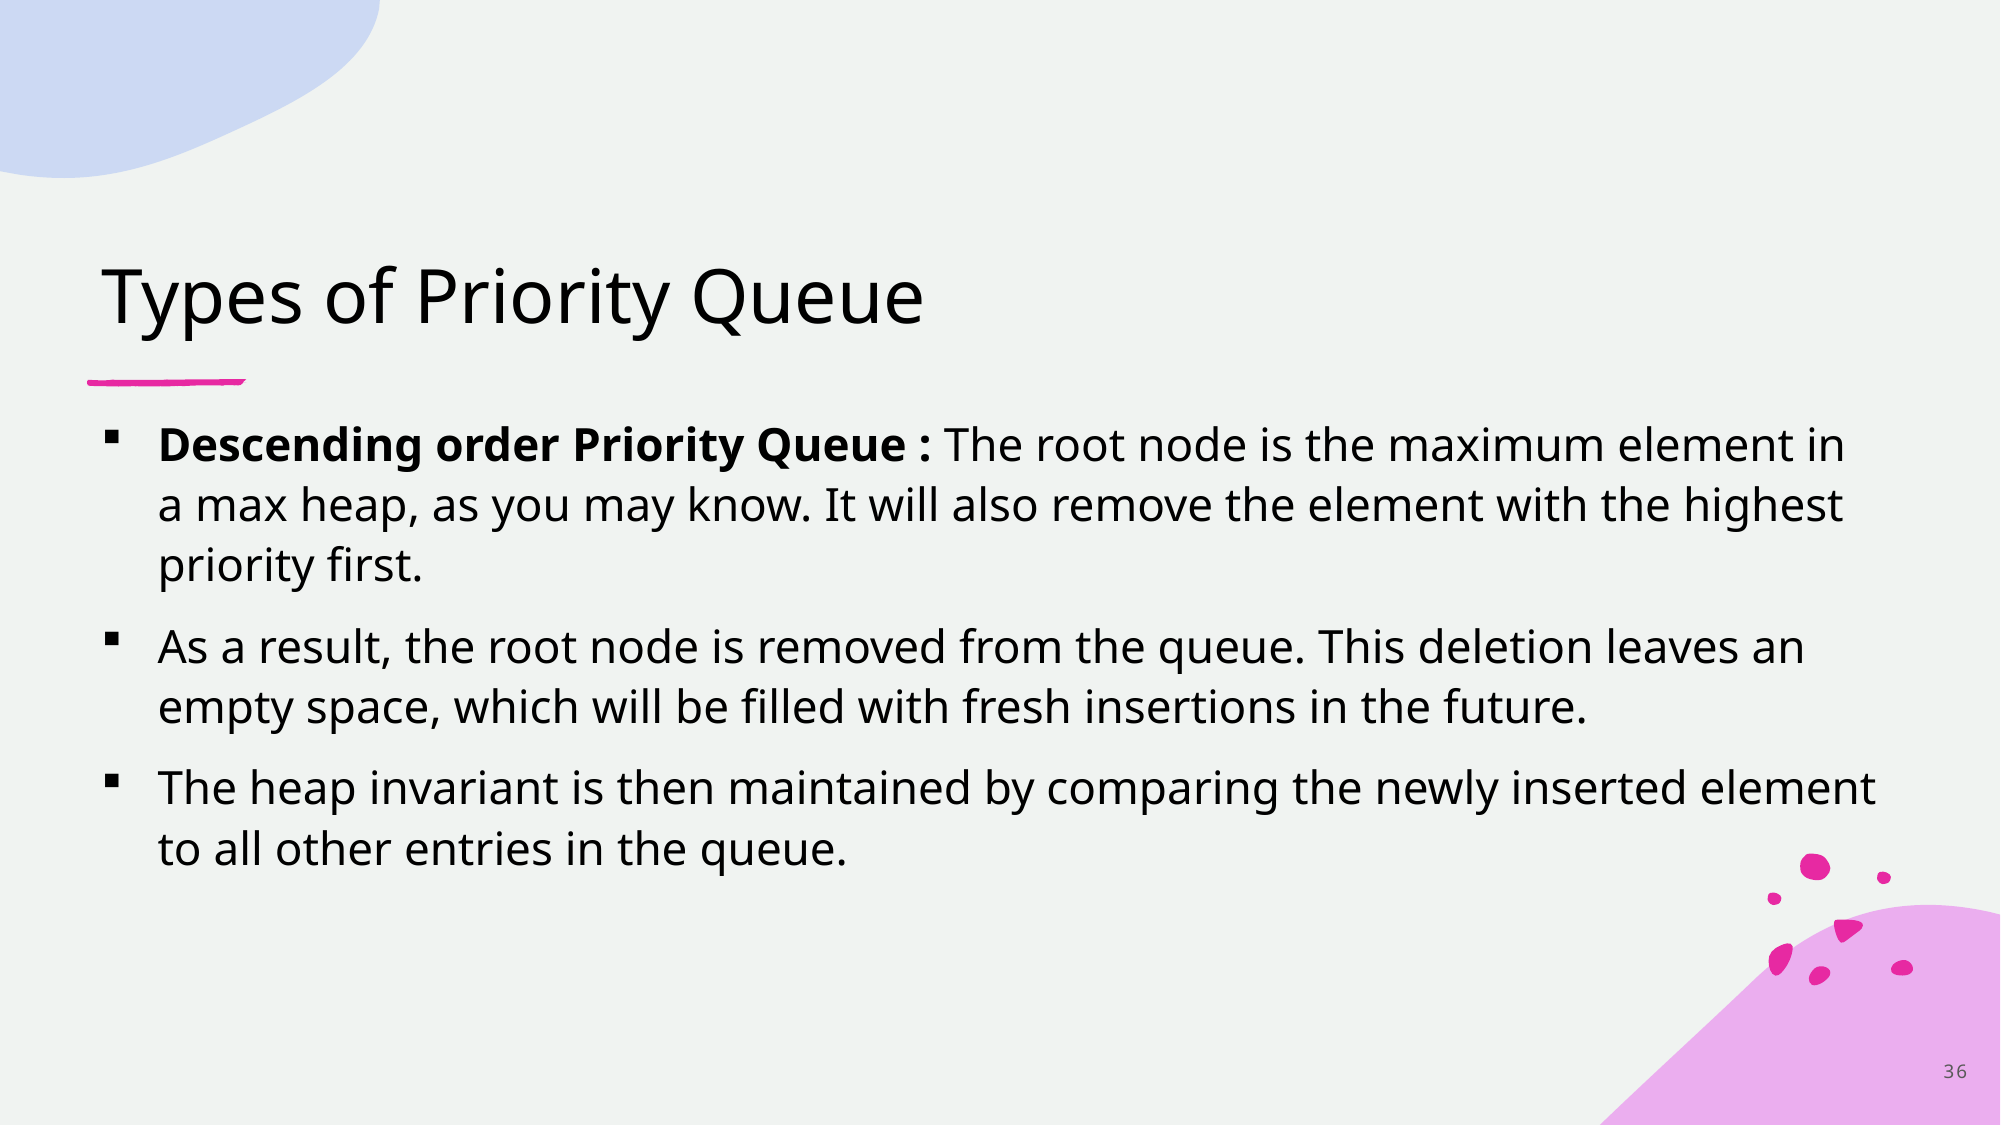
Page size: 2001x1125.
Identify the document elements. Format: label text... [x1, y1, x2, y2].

title Types of Priority Queue [86, 129, 1740, 347]
list Descending order Priority Queue : The root node is the maximum element in a max heap, as you may know. It will also remove the element with the highest priority first. As a result, the root node is removed from the queue. This deletion leaves an empty space, which will be filled with fresh insertions in the future. The heap invariant is then maintained by comparing the newly inserted element to all other entries in the queue. [86, 402, 1897, 1089]
slide_number 36 [1911, 1042, 1999, 1103]
